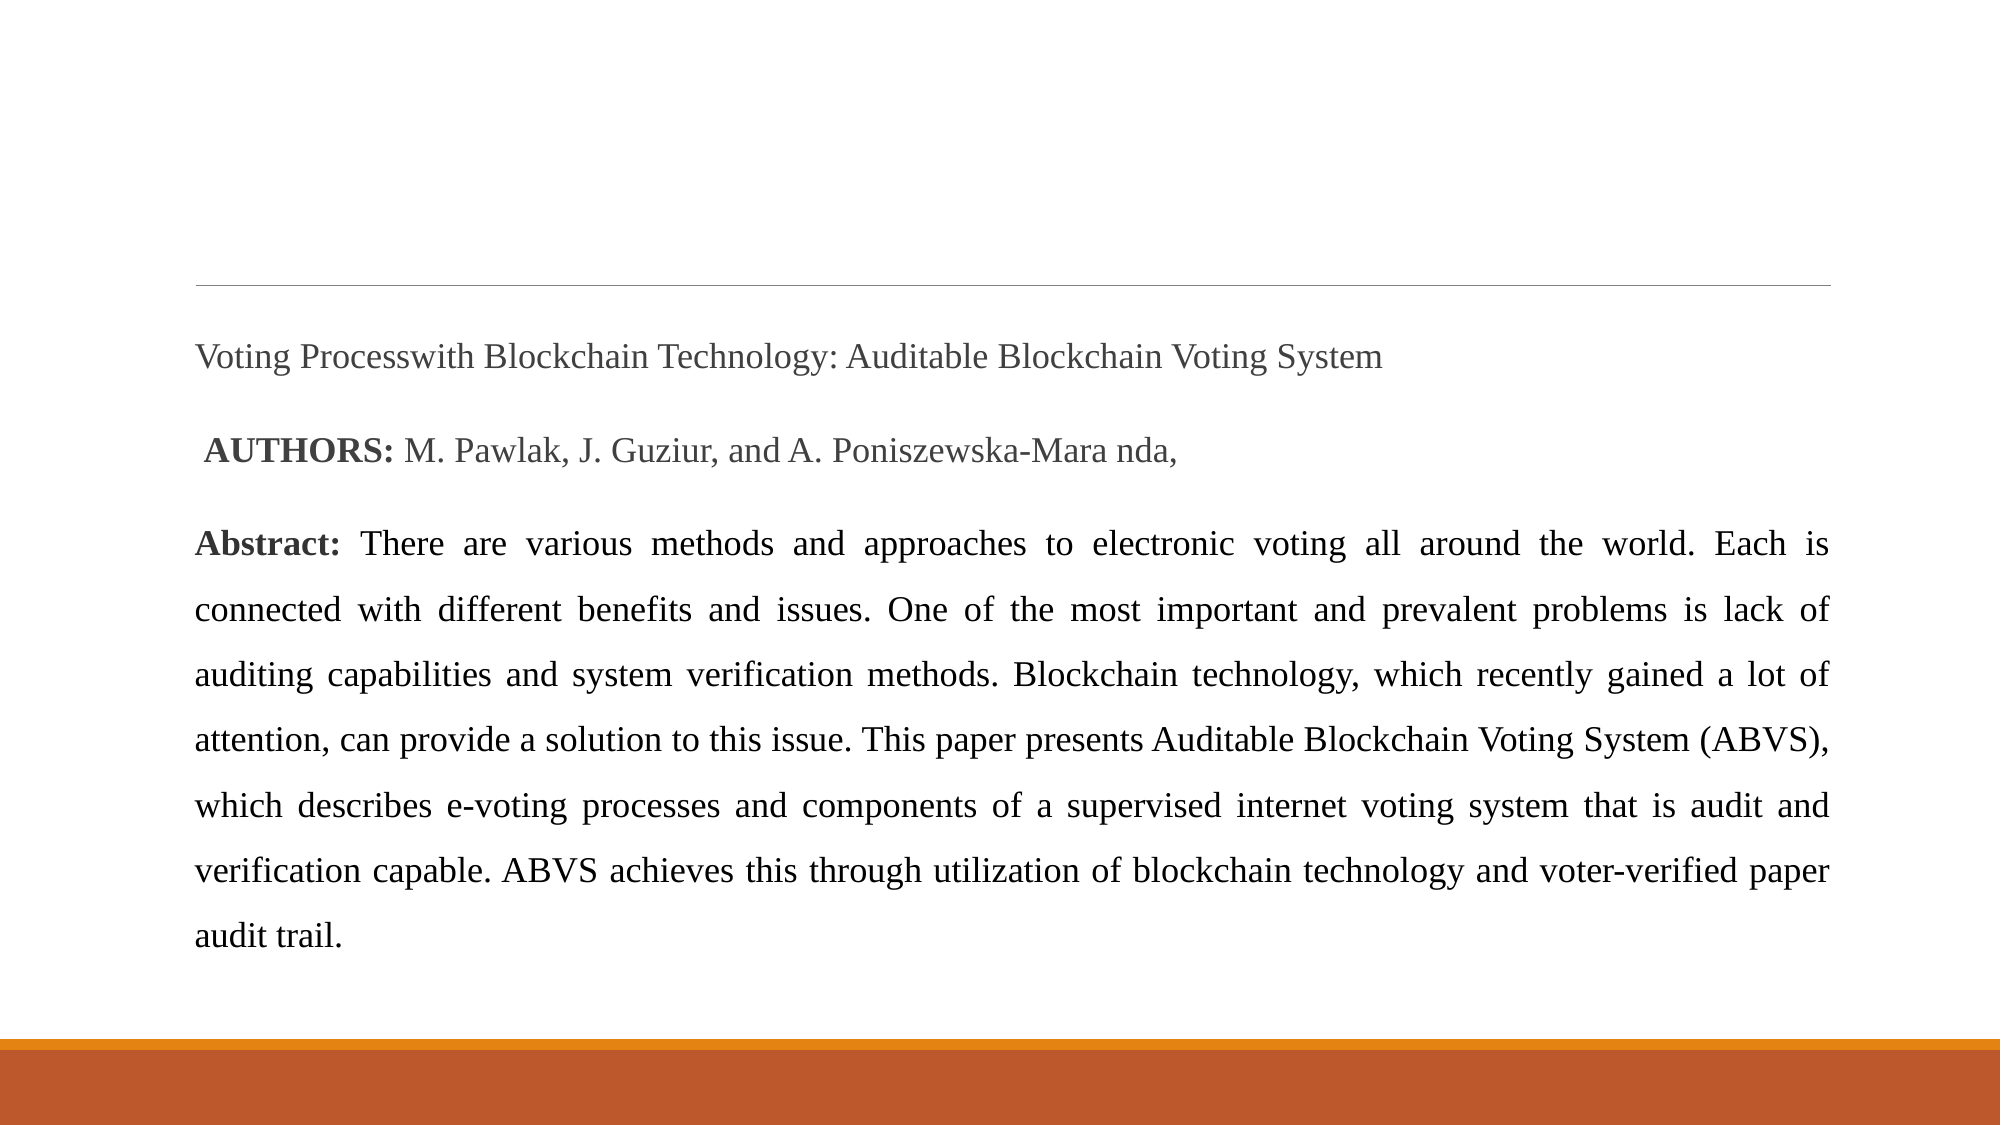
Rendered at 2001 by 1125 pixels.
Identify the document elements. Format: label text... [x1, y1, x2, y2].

list Voting Processwith Blockchain Technology: Auditable Blockchain Voting System AUTHORS: M. Pawlak, J. Guziur, and A. Poniszewska-Mara nda, Abstract: There are various methods and approaches to electronic voting all around the world. Each is connected with different benefits and issues. One of the most important and prevalent problems is lack of auditing capabilities and system verification methods. Blockchain technology, which recently gained a lot of attention, can provide a solution to this issue. This paper presents Auditable Blockchain Voting System (ABVS), which describes e-voting processes and components of a supervised internet voting system that is audit and verification capable. ABVS achieves this through utilization of blockchain technology and voter-verified paper audit trail. [180, 302, 1830, 963]
